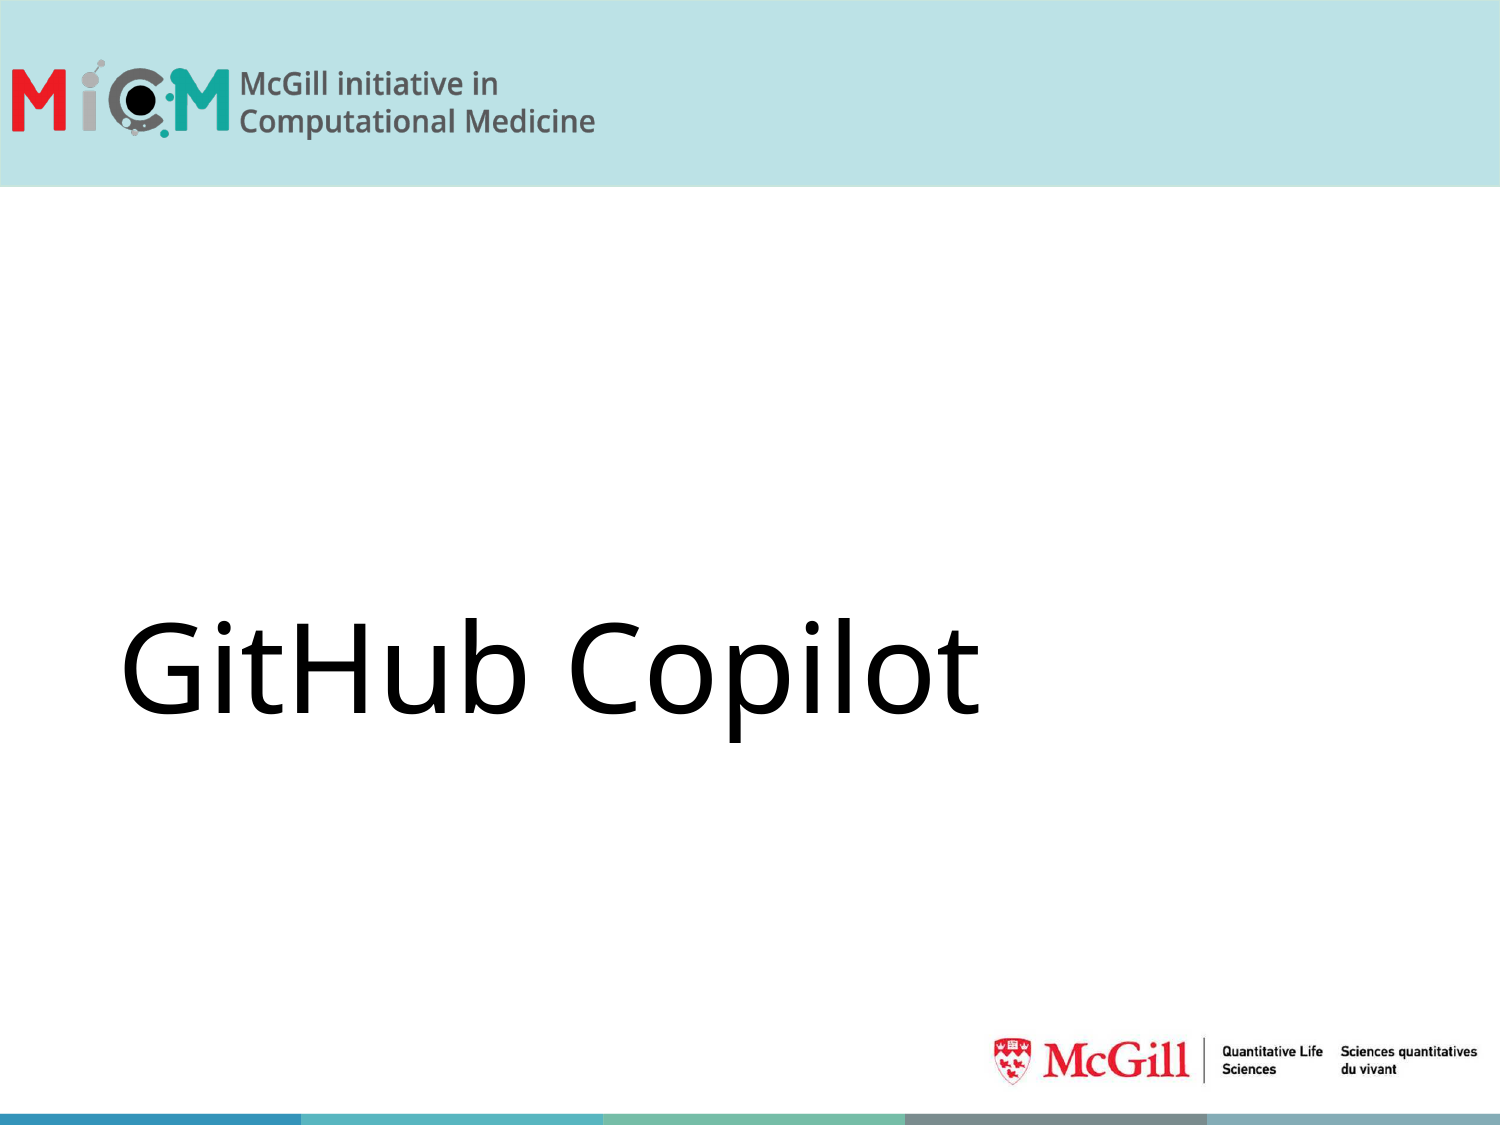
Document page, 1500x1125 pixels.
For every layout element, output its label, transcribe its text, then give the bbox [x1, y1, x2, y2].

picture [970, 1015, 1500, 1122]
title GitHub Copilot [102, 280, 1397, 749]
picture [0, 19, 634, 187]
